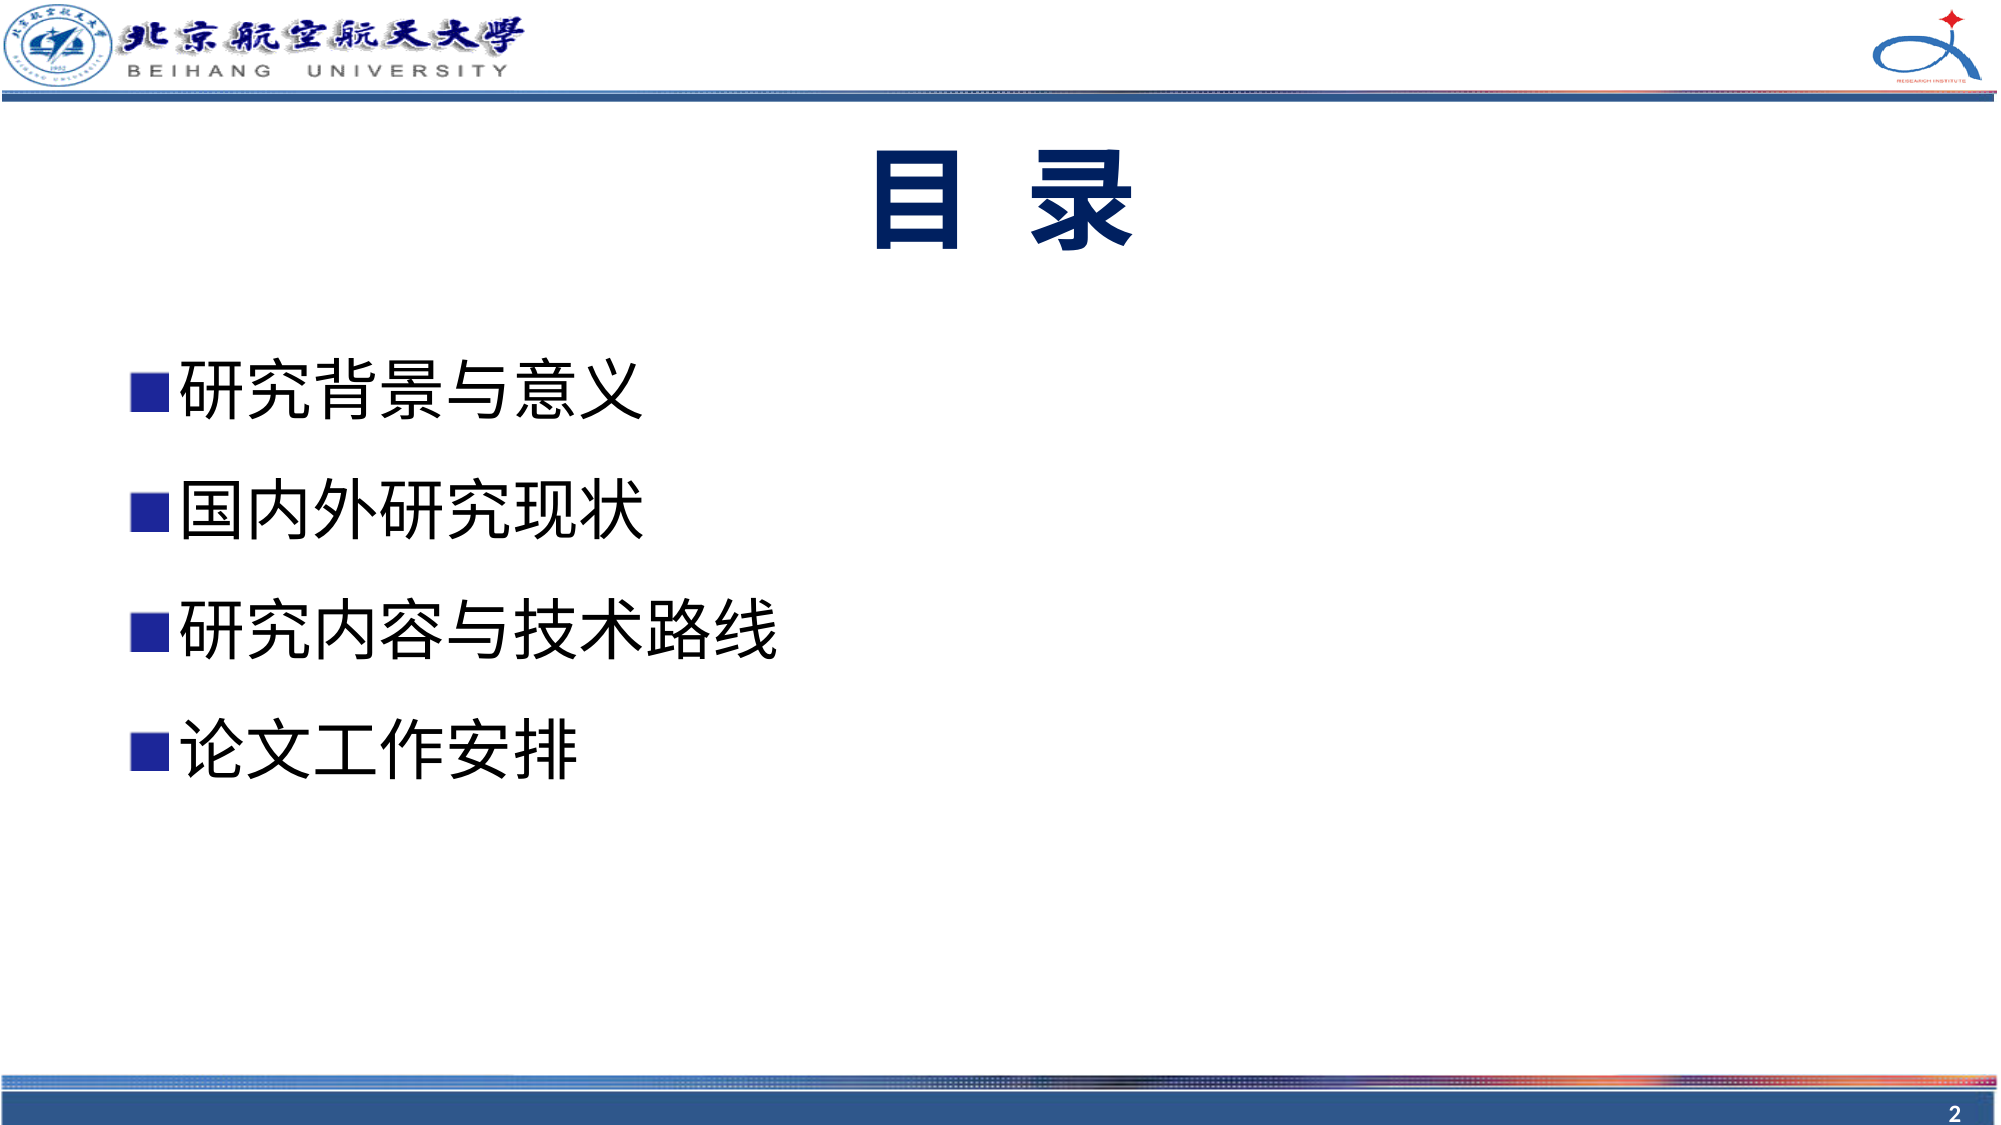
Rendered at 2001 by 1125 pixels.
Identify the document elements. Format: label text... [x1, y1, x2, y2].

picture [1, 1, 544, 89]
slide_number 2 [1724, 1089, 1977, 1125]
picture [122, 364, 169, 412]
picture [0, 3, 2000, 102]
picture [122, 484, 169, 532]
picture [122, 604, 169, 652]
picture [122, 724, 169, 771]
list 研究背景与意义 国内外研究现状 研究内容与技术路线 论文工作安排 [106, 300, 1908, 825]
picture [0, 1074, 2000, 1125]
title 目 录 [99, 135, 1901, 256]
